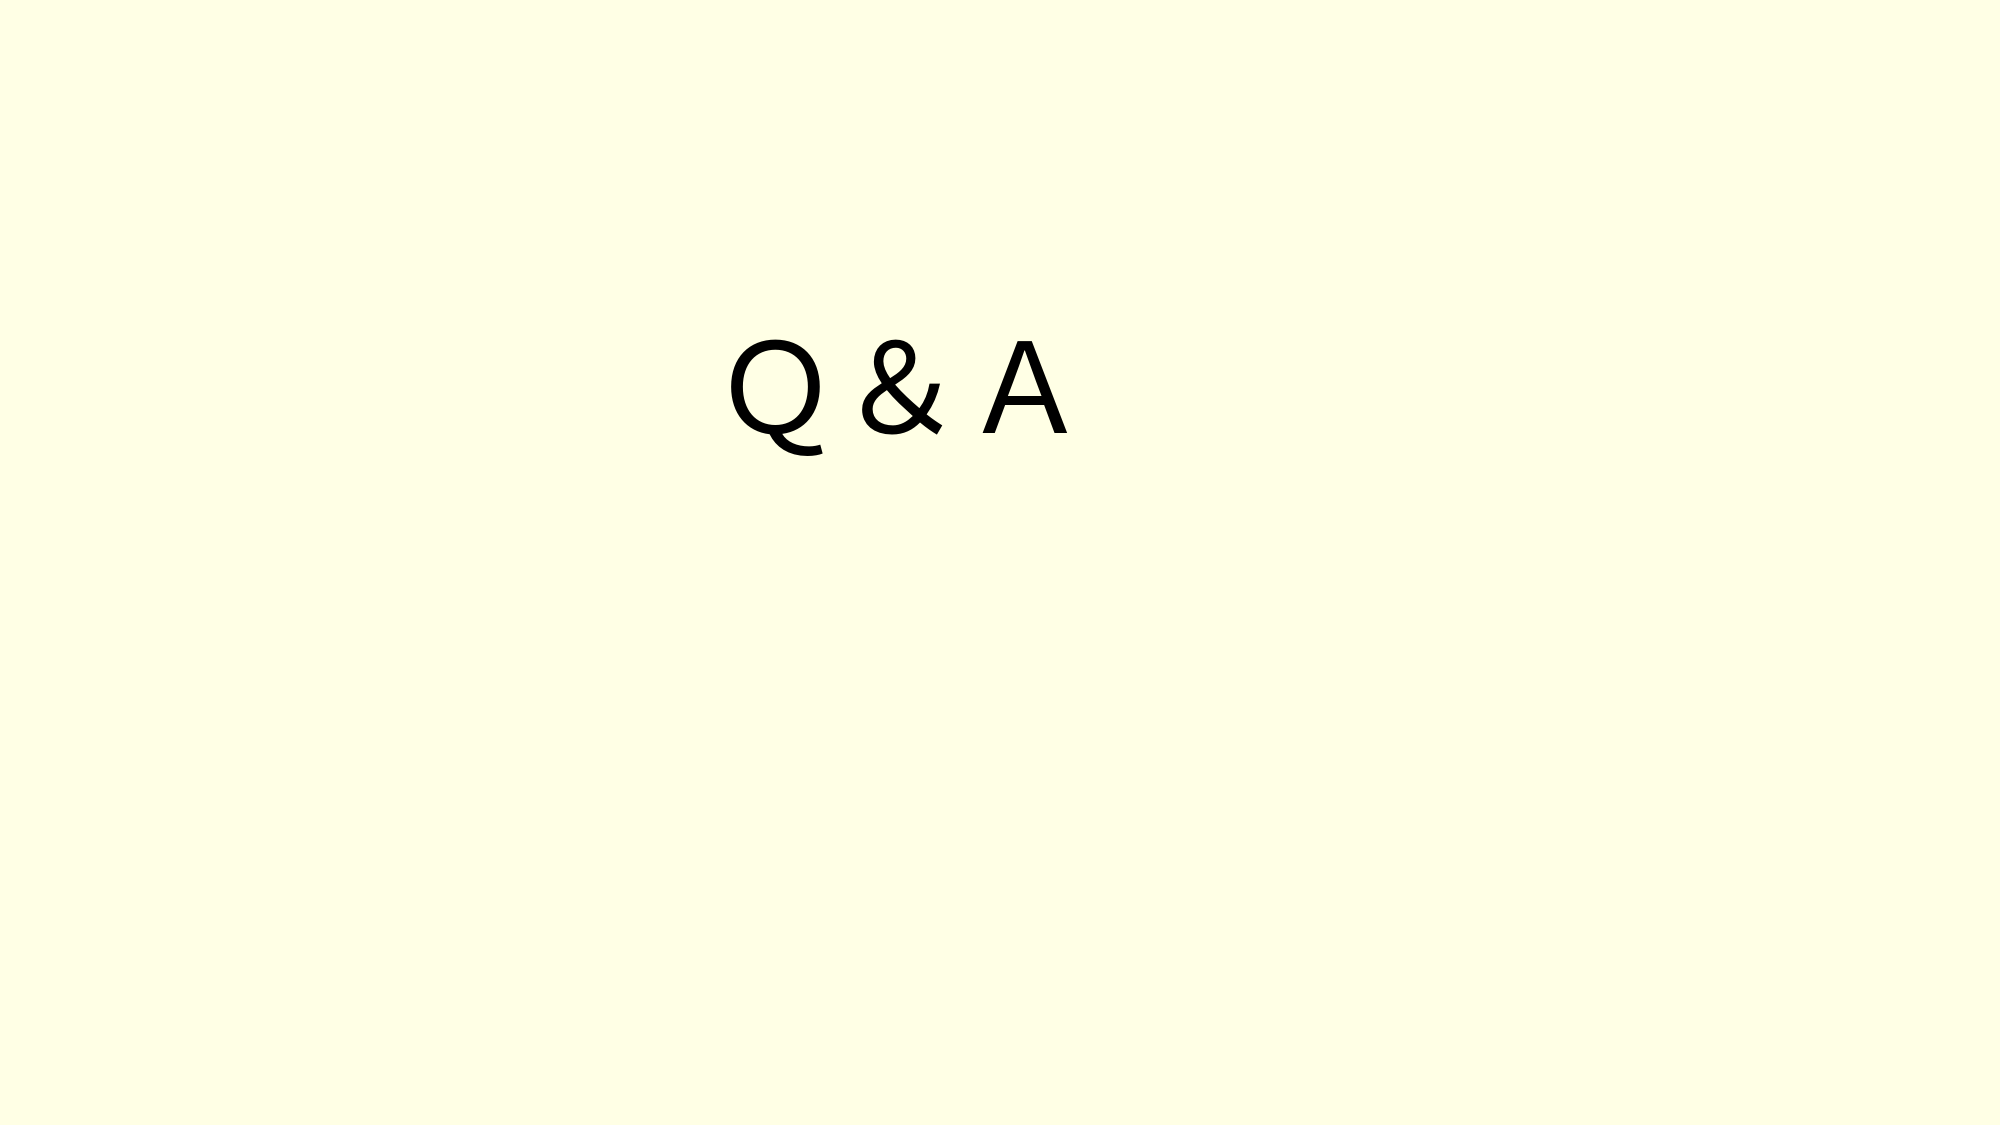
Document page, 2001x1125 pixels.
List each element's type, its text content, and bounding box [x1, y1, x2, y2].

title Ｑ＆Ａ [698, 286, 1302, 469]
